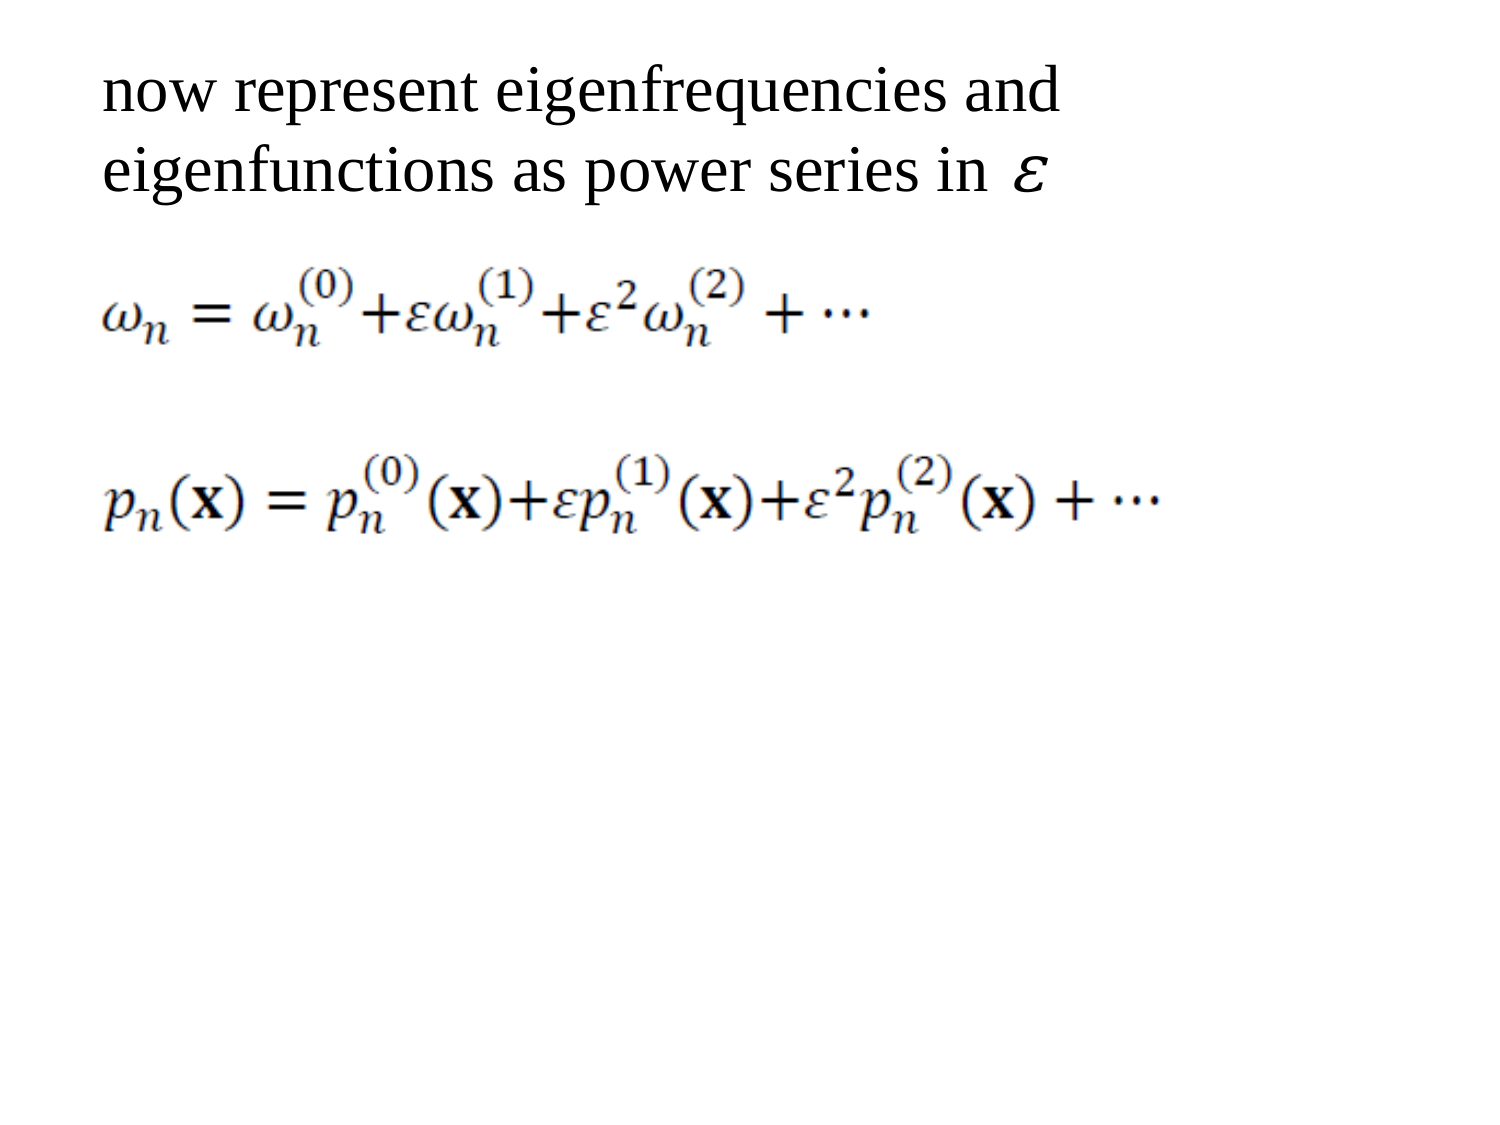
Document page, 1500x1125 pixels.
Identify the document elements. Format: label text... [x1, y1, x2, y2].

text_box now represent eigenfrequencies and eigenfunctions as power series in ε [87, 37, 1413, 213]
picture [74, 237, 933, 413]
picture [74, 424, 1178, 601]
